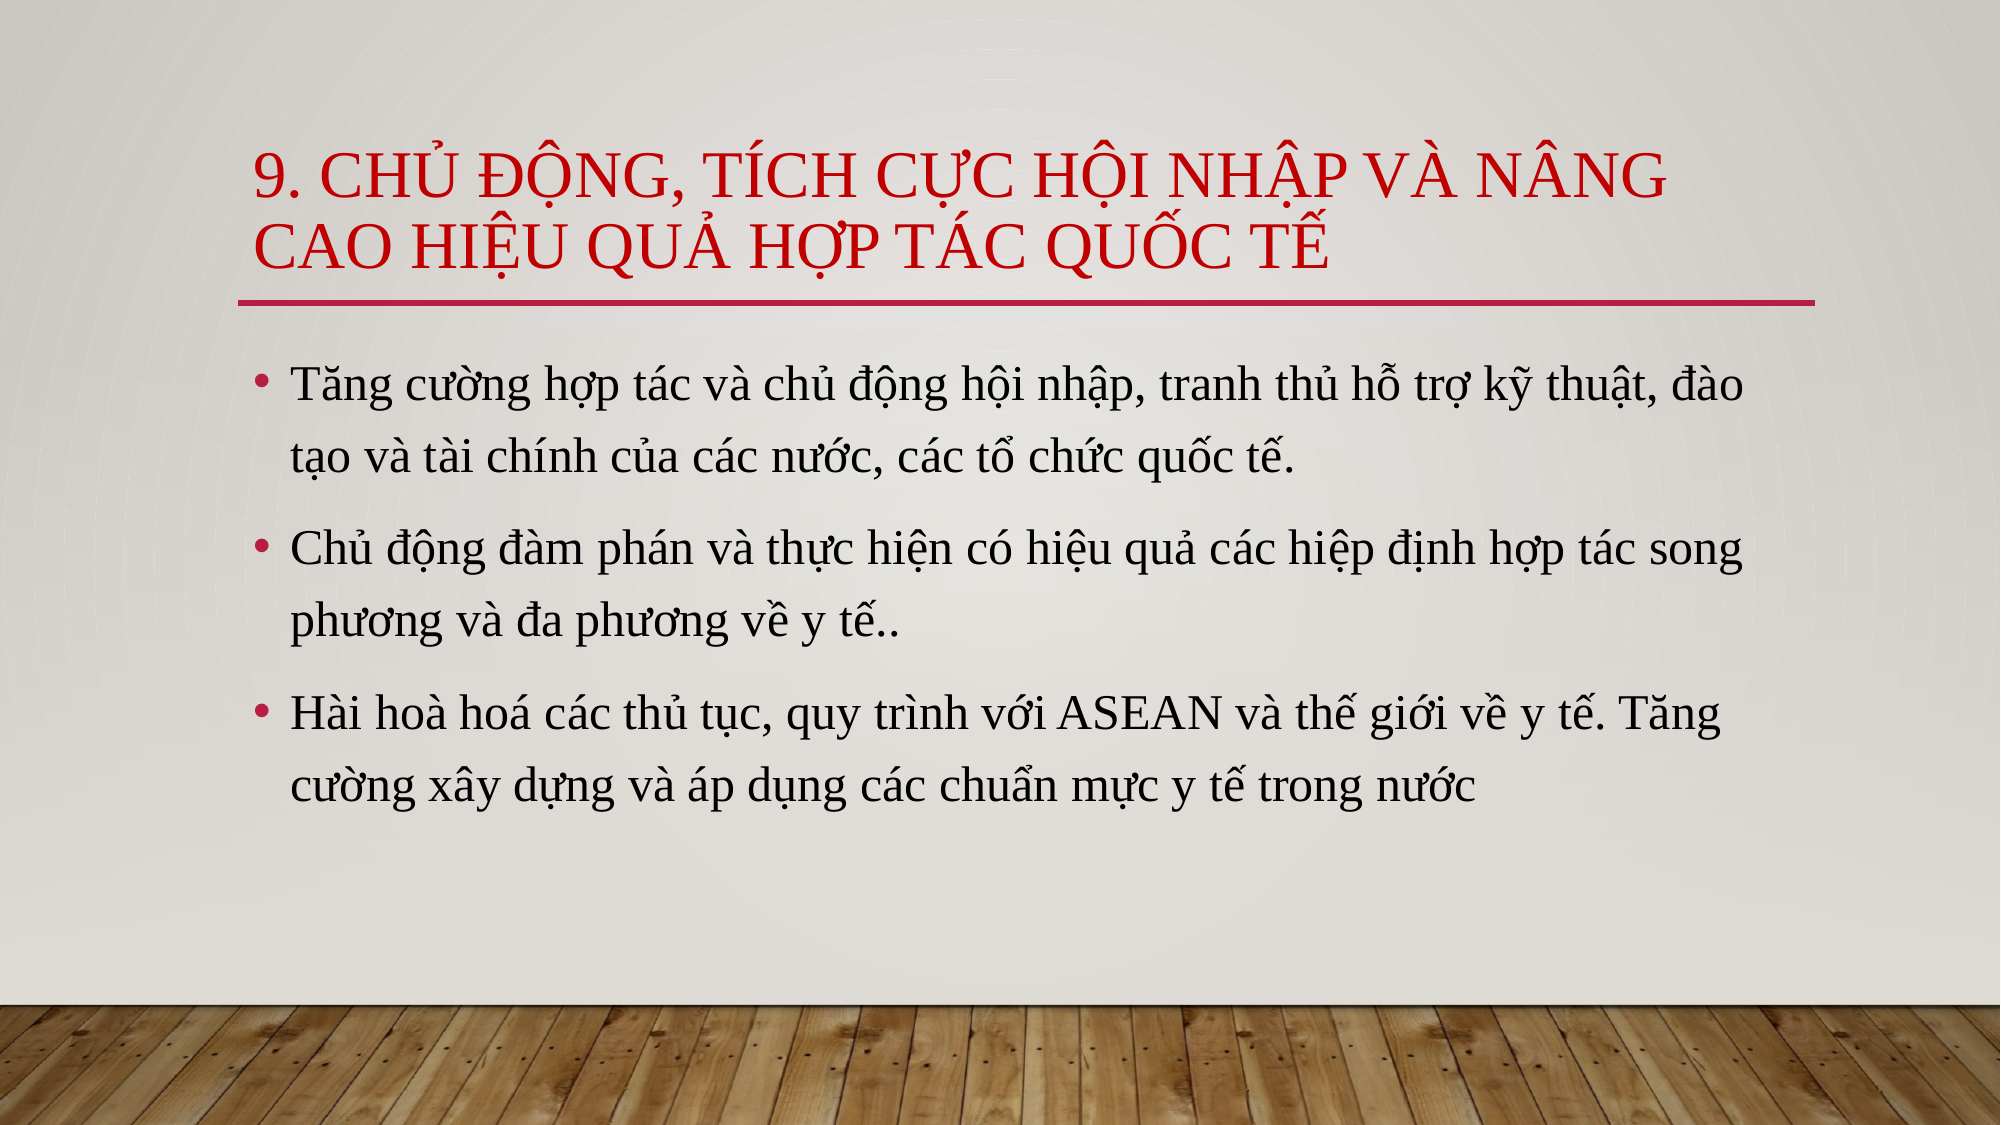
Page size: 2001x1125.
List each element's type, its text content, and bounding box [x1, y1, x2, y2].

list Tăng cường hợp tác và chủ động hội nhập, tranh thủ hỗ trợ kỹ thuật, đào tạo và tài chính của các nước, các tổ chức quốc tế. Chủ động đàm phán và thực hiện có hiệu quả các hiệp định hợp tác song phương và đa phương về y tế.. Hài hoà hoá các thủ tục, quy trình với ASEAN và thế giới về y tế. Tăng cường xây dựng và áp dụng các chuẩn mực y tế trong nước [238, 330, 1814, 897]
title 9. Chủ động, tích cực hội nhập và nâng cao hiệu quả hợp tác quốc tế [238, 131, 1814, 305]
picture [0, 1005, 2000, 1125]
